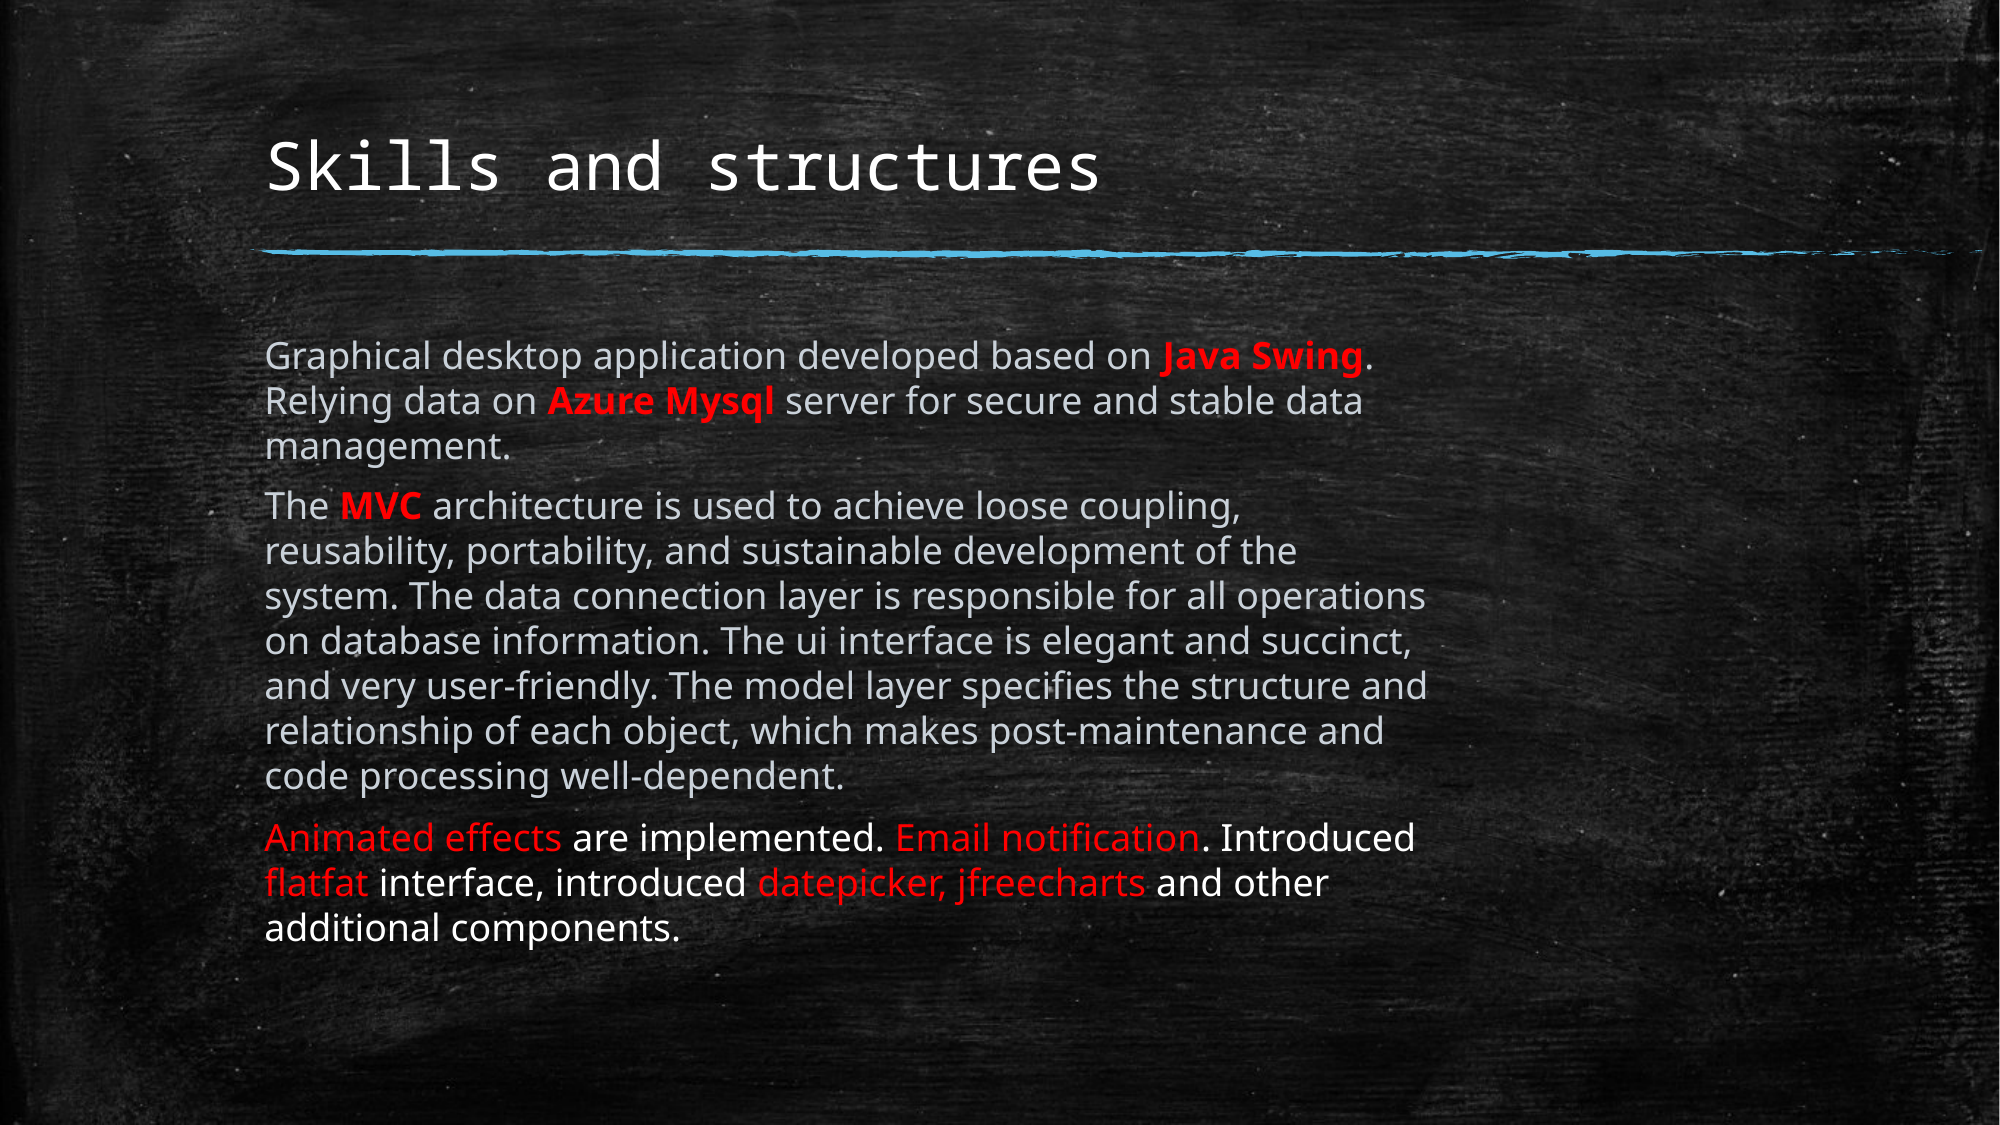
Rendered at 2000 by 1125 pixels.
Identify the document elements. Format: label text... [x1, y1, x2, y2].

text_box Graphical desktop application developed based on Java Swing. Relying data on Azure Mysql server for secure and stable data management. [249, 324, 1450, 474]
text_box Animated effects are implemented. Email notification. Introduced flatfat interface, introduced datepicker, jfreecharts and other additional components. [249, 806, 1450, 957]
text_box The MVC architecture is used to achieve loose coupling, reusability, portability, and sustainable development of the system. The data connection layer is responsible for all operations on database information. The ui interface is elegant and succinct, and very user-friendly. The model layer specifies the structure and relationship of each object, which makes post-maintenance and code processing well-dependent. [249, 474, 1450, 805]
title Skills and structures [249, 45, 1750, 213]
